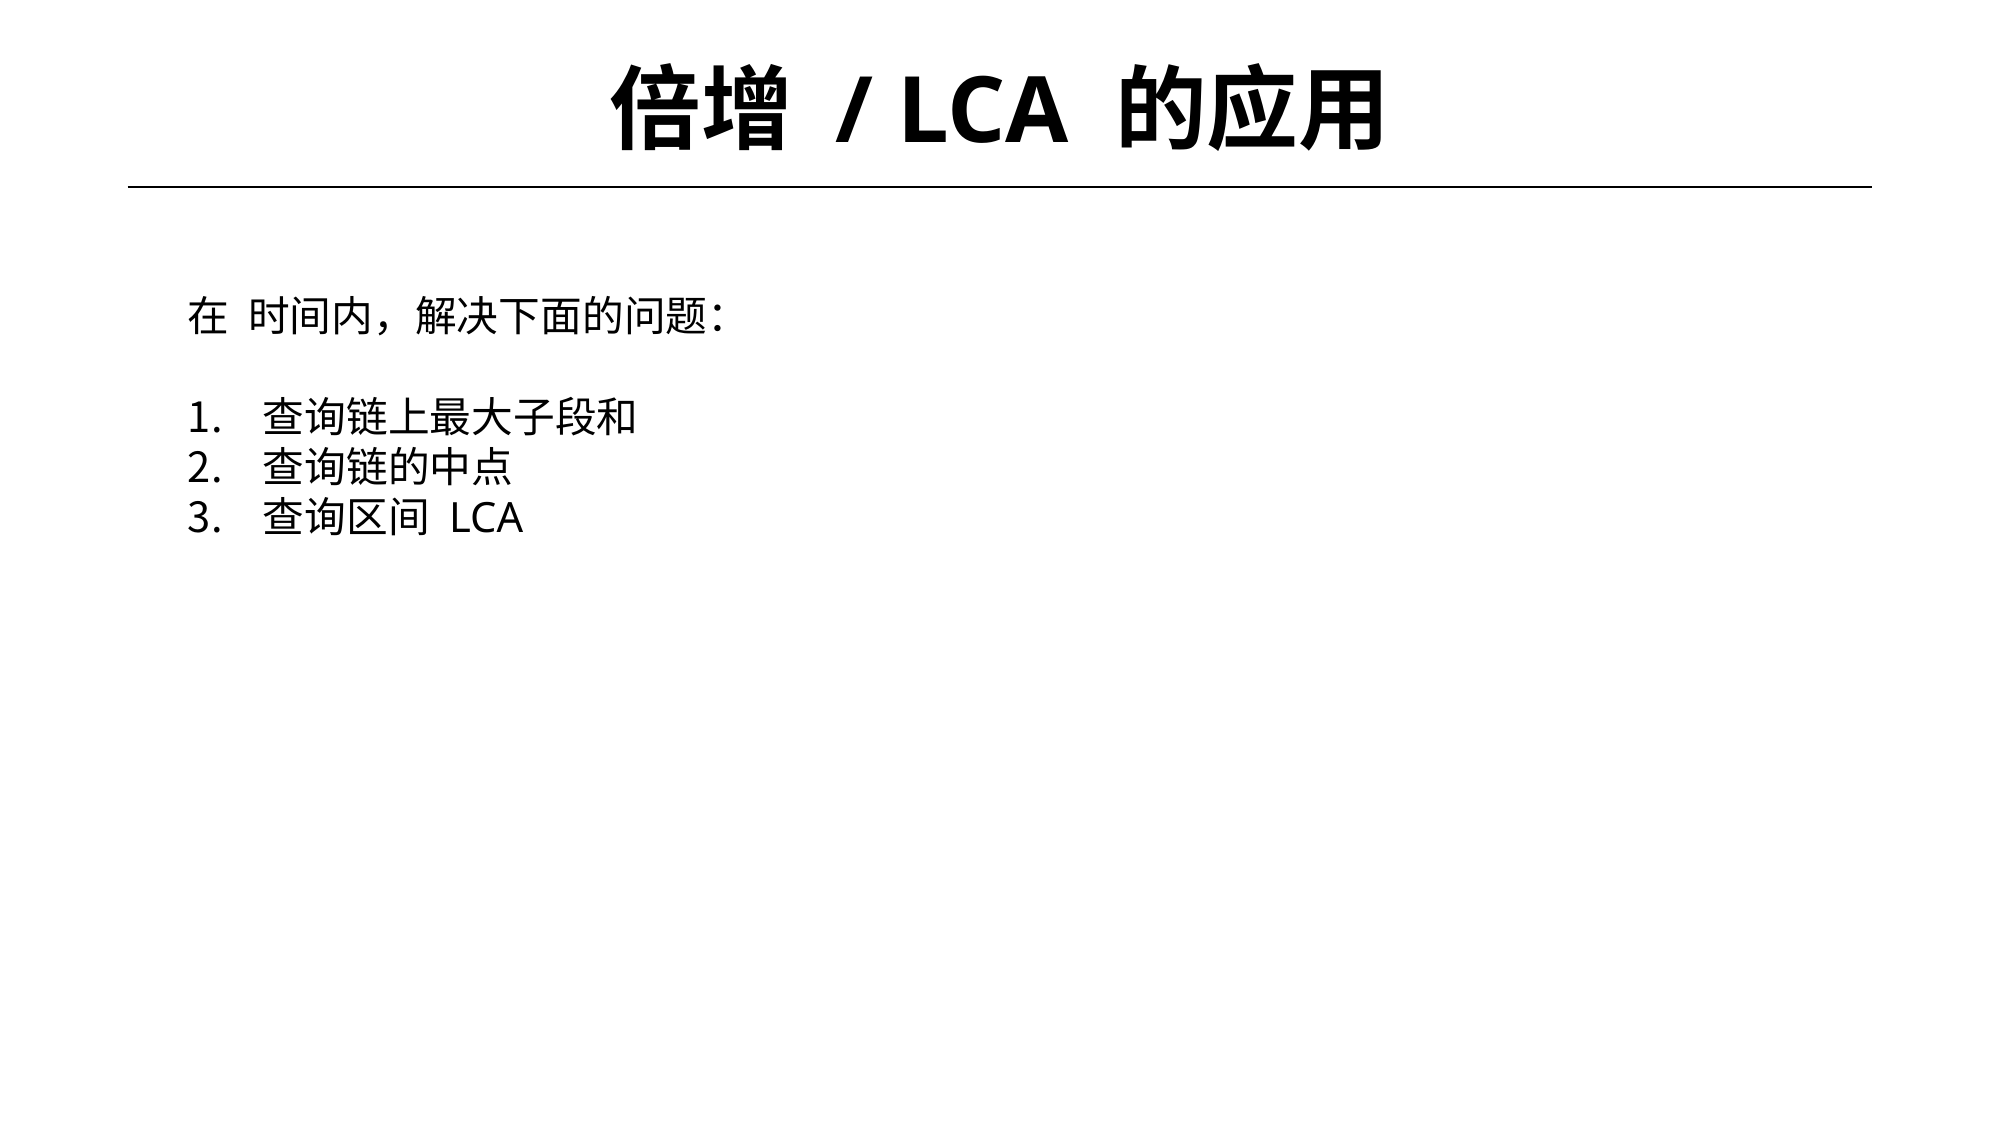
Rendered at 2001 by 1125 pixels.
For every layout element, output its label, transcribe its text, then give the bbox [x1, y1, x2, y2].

title 倍增 / LCA 的应用 [249, 18, 1750, 171]
